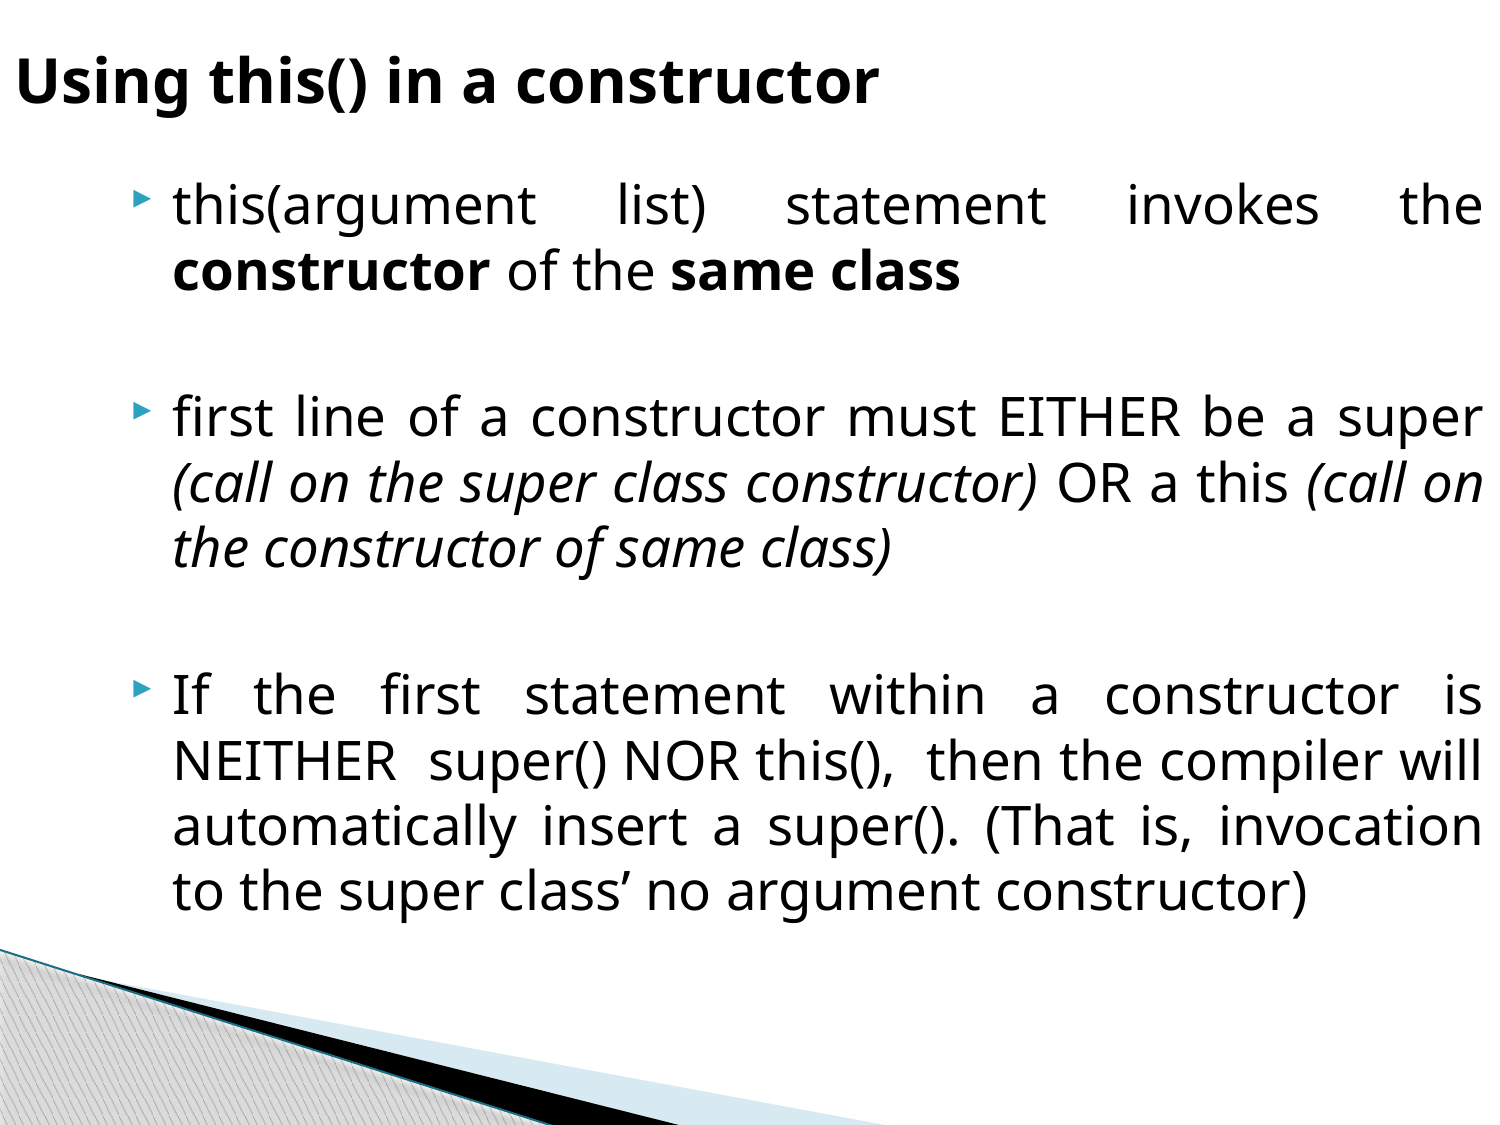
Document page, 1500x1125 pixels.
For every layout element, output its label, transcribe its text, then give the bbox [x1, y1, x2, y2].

title Using this() in a constructor [0, 33, 1241, 124]
list this(argument list) statement invokes the constructor of the same class first line of a constructor must EITHER be a super (call on the super class constructor) OR a this (call on the constructor of same class) If the first statement within a constructor is NEITHER super() NOR this(), then the compiler will automatically insert a super(). (That is, invocation to the super class’ no argument constructor) [99, 162, 1500, 988]
